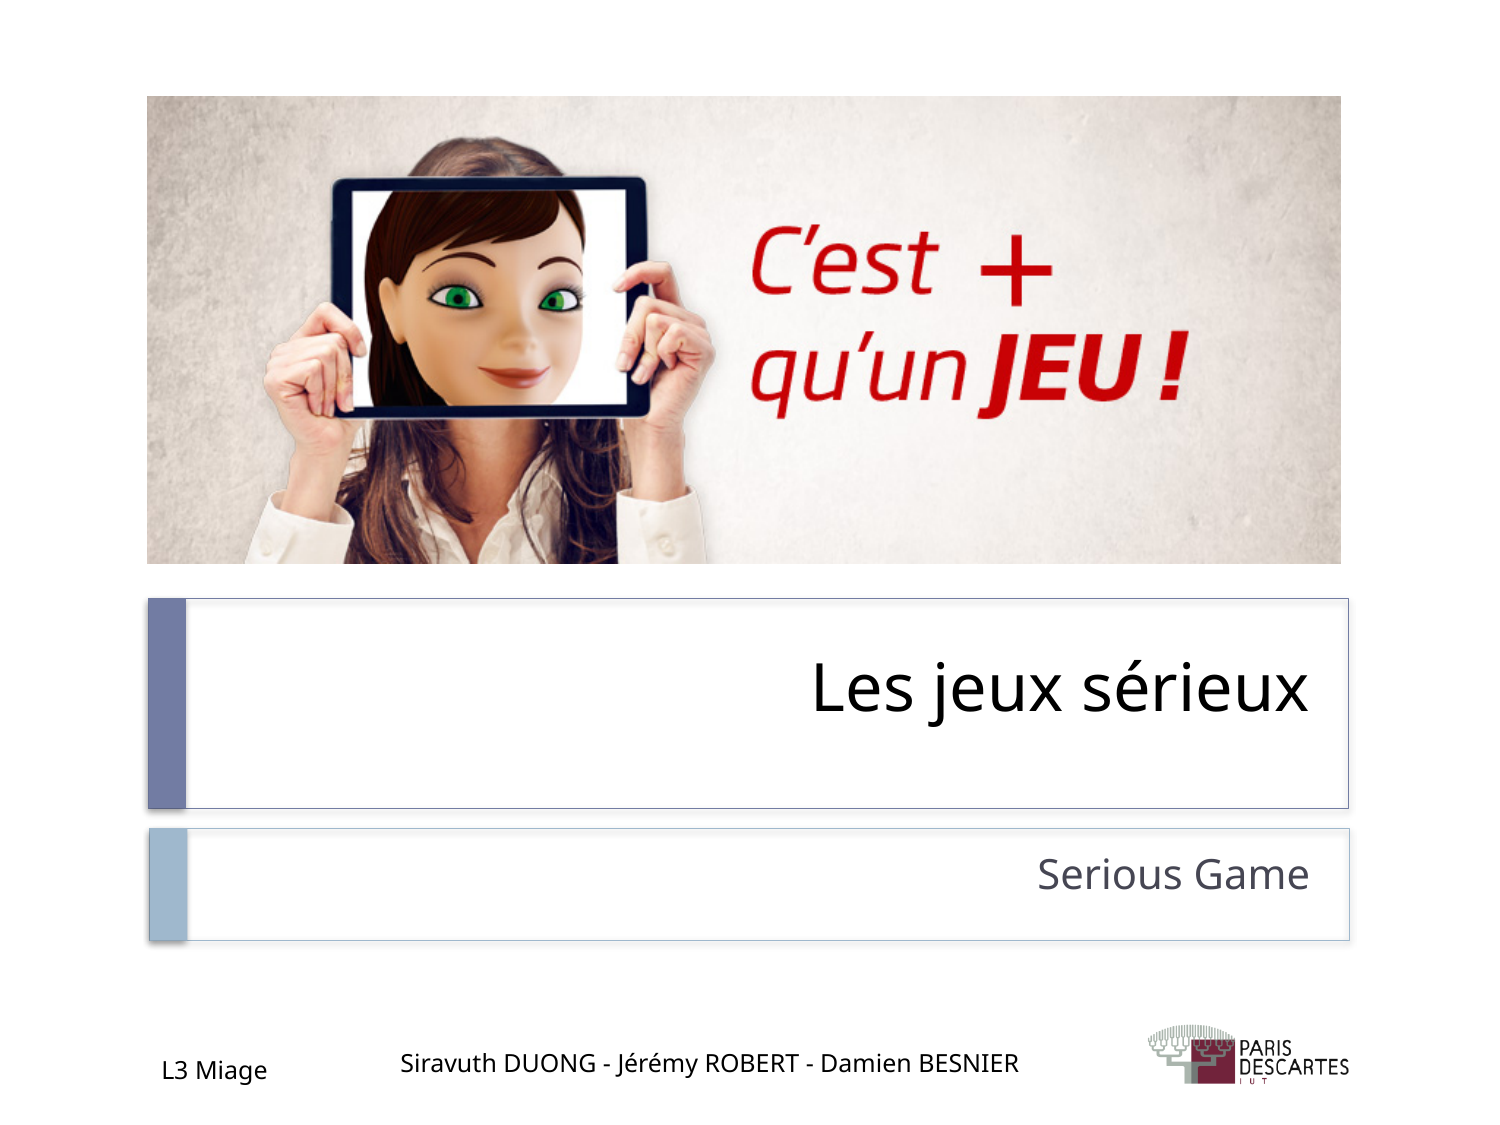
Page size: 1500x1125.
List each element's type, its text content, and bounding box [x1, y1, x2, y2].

title Les jeux sérieux [200, 637, 1325, 800]
text_box Siravuth DUONG - Jérémy ROBERT - Damien BESNIER [385, 1040, 1042, 1085]
picture [1145, 1022, 1353, 1086]
subtitle Serious Game [200, 840, 1325, 929]
text_box L3 Miage [146, 1046, 283, 1092]
picture [147, 95, 1341, 565]
